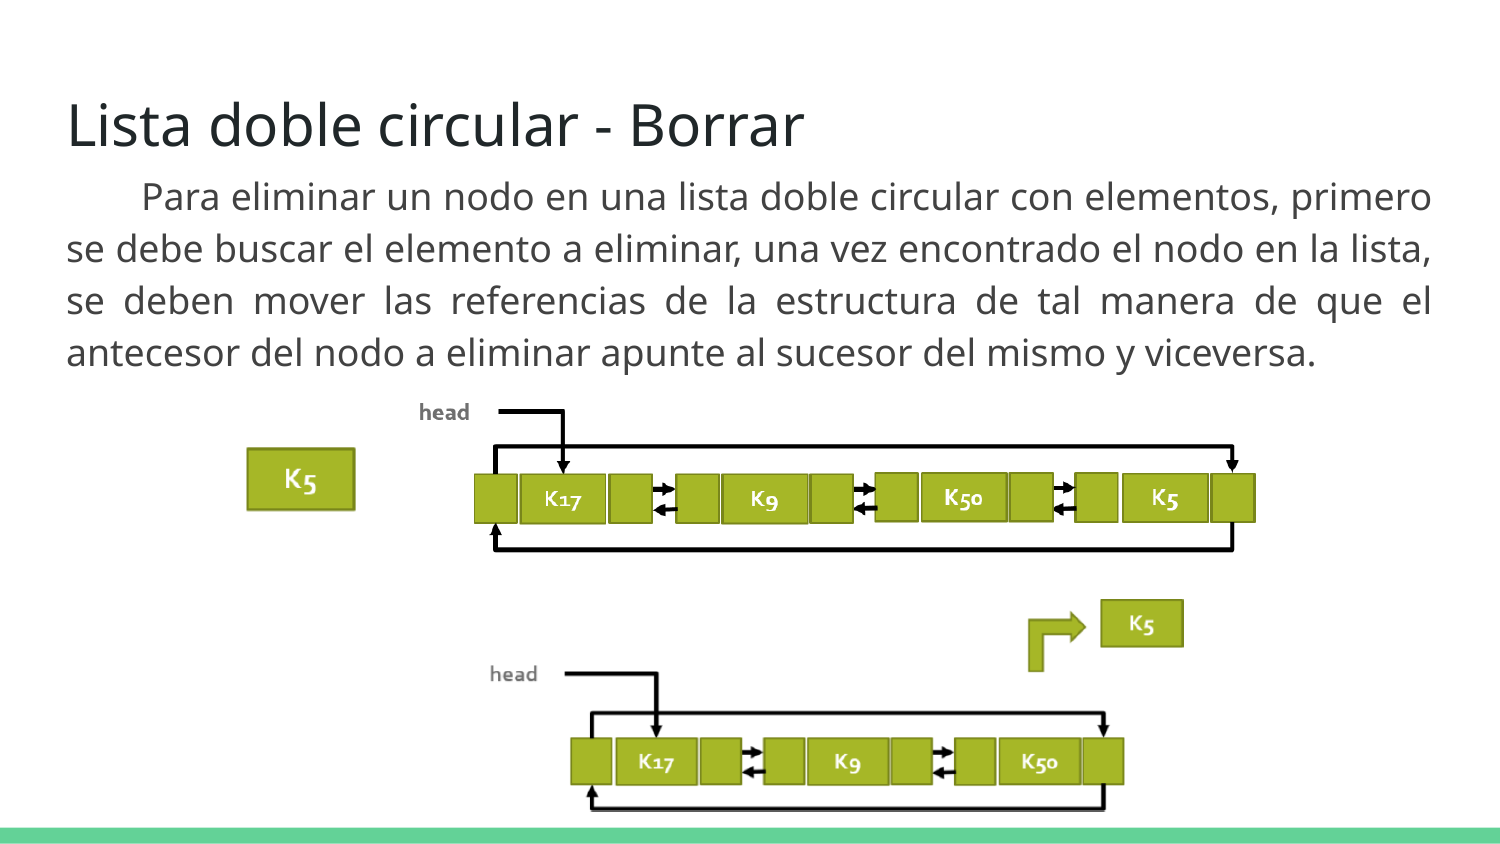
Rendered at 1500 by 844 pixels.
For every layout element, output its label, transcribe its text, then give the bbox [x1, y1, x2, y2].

picture [238, 442, 362, 519]
title Lista doble circular - Borrar [51, 72, 1449, 151]
picture [415, 397, 1262, 821]
list Para eliminar un nodo en una lista doble circular con elementos, primero se debe buscar el elemento a eliminar, una vez encontrado el nodo en la lista, se deben mover las referencias de la estructura de tal manera de que el antecesor del nodo a eliminar apunte al sucesor del mismo y viceversa. [51, 151, 1449, 424]
